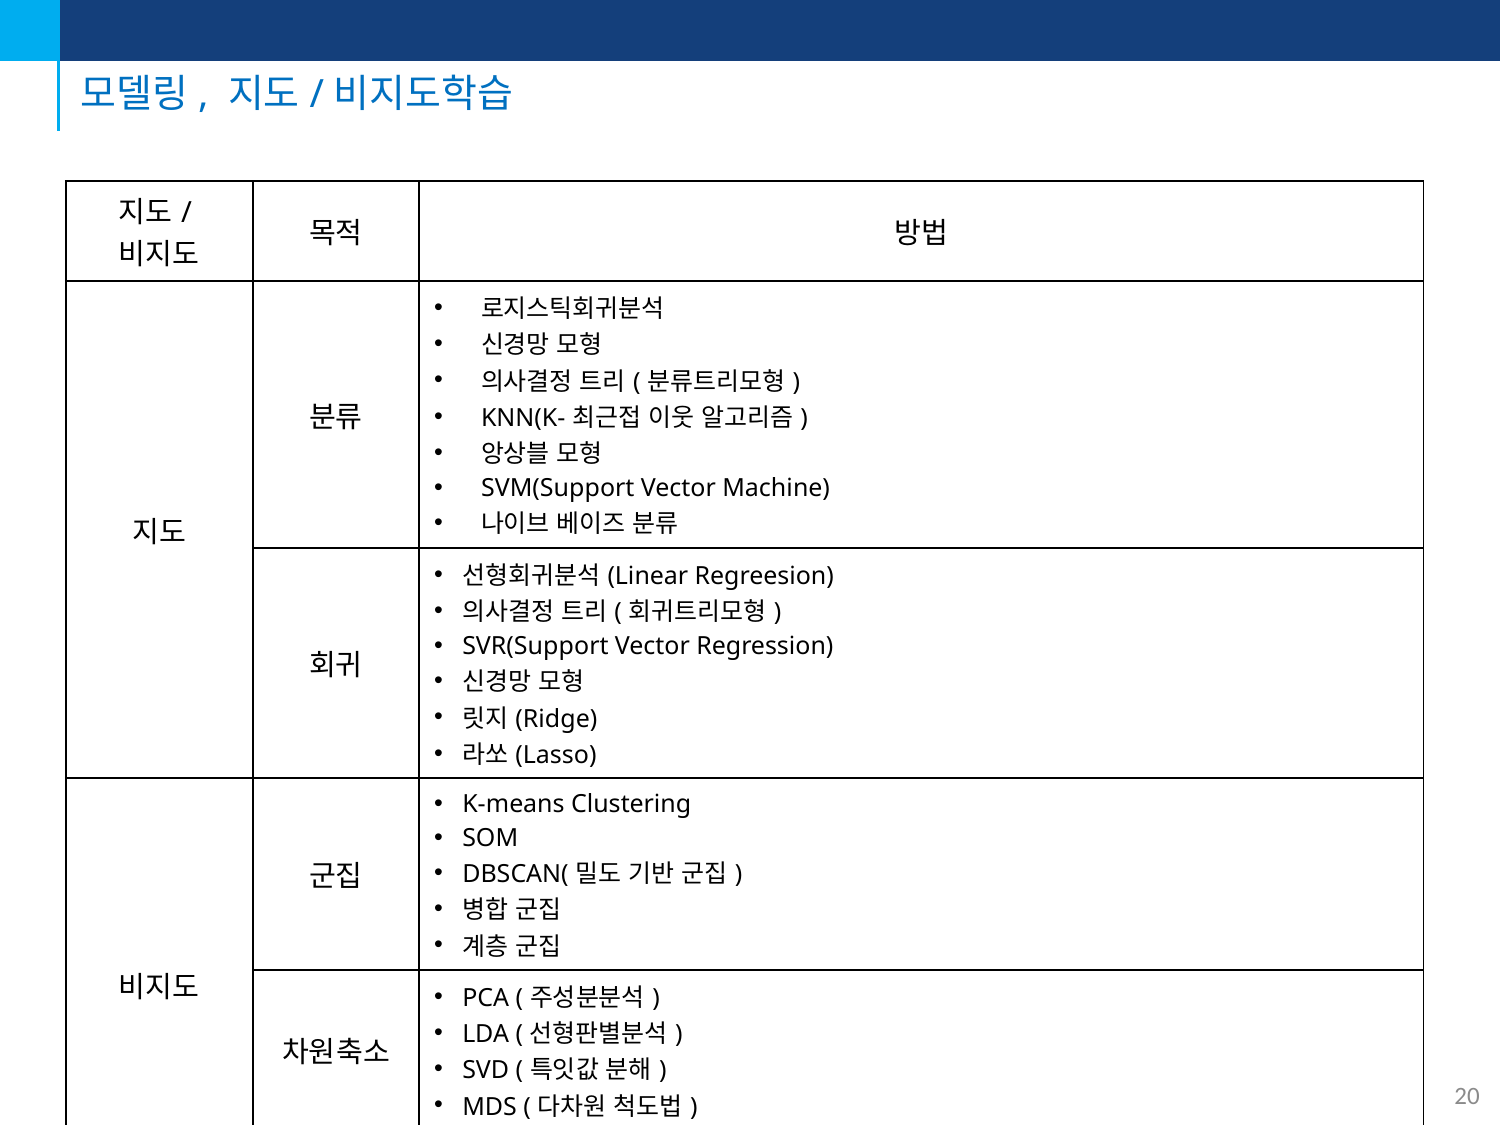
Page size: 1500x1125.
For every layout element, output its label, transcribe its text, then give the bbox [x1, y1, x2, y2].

table_cell 회귀 [254, 549, 418, 777]
table_cell 차원축소 [254, 971, 418, 1125]
table_cell 분류 [254, 282, 418, 547]
table_cell 비지도 [67, 779, 252, 1125]
table_header 지도/비지도 [67, 182, 252, 280]
slide_number 20 [1435, 1065, 1499, 1125]
table_cell 선형회귀분석(Linear Regreesion) 의사결정 트리(회귀트리모형) SVR(Support Vector Regression) 신경망 모형 릿지(Ridge) 라쏘(Lasso) [420, 549, 1423, 777]
table_cell PCA (주성분분석) LDA (선형판별분석) SVD (특잇값 분해) MDS (다차원 척도법) [420, 971, 1423, 1125]
table_header 방법 [420, 182, 1423, 280]
table_header 목적 [254, 182, 418, 280]
table_cell 군집 [254, 779, 418, 969]
table_cell 지도 [67, 282, 252, 777]
title 모델링, 지도/비지도학습 [65, 62, 1500, 129]
table_cell 로지스틱회귀분석 신경망 모형 의사결정 트리(분류트리모형) KNN(K-최근접 이웃 알고리즘) 앙상블 모형 SVM(Support Vector Machine) 나이브 베이즈 분류 [420, 282, 1423, 547]
table_cell K-means Clustering SOM DBSCAN(밀도 기반 군집) 병합 군집 계층 군집 [420, 779, 1423, 969]
